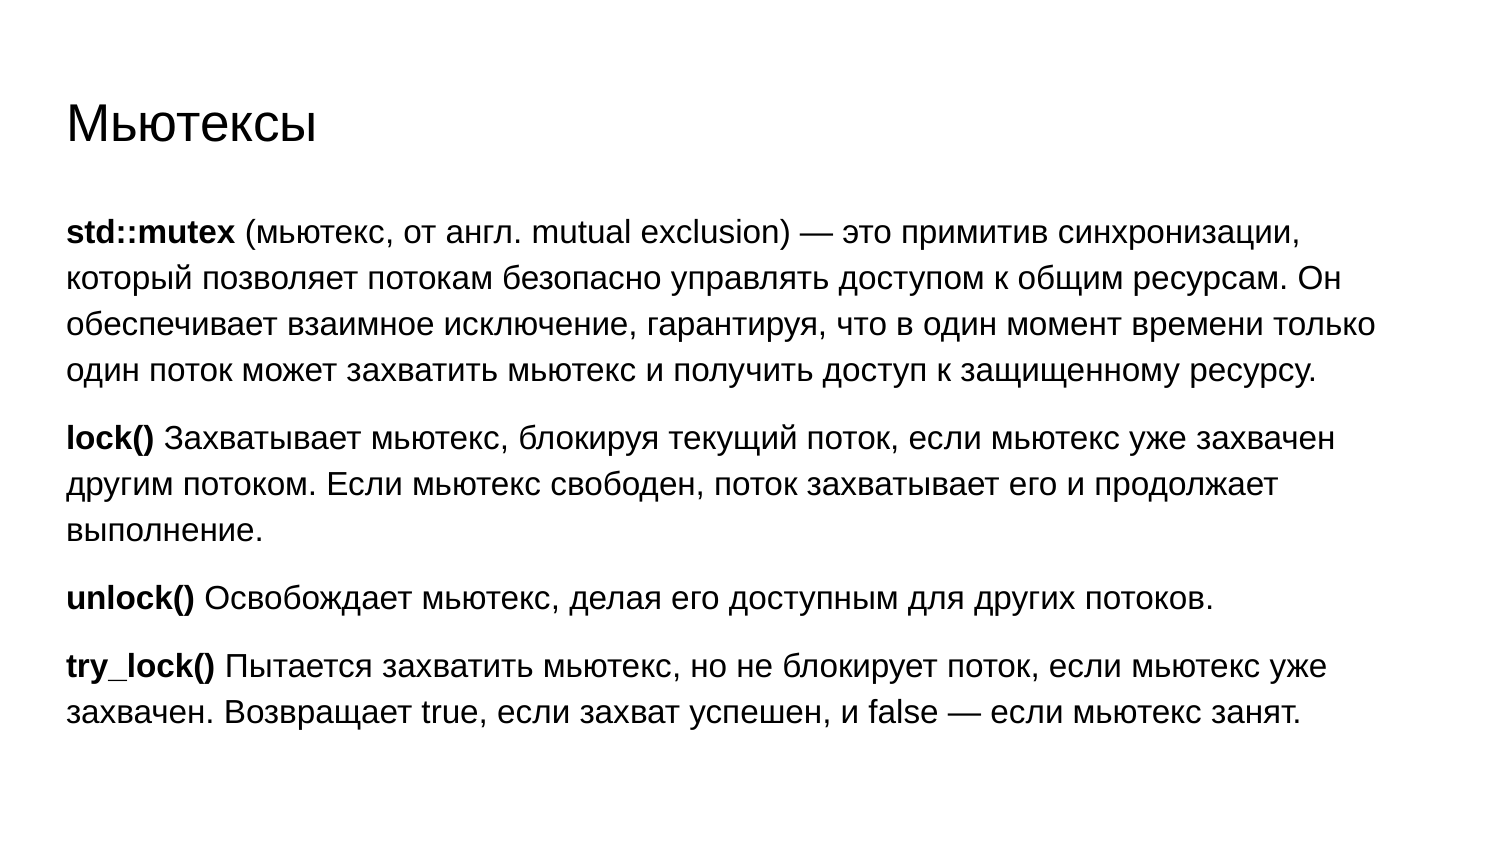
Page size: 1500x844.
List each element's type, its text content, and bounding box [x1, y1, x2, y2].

title Мьютексы [51, 72, 1449, 167]
list std::mutex (мьютекс, от англ. mutual exclusion) — это примитив синхронизации, который позволяет потокам безопасно управлять доступом к общим ресурсам. Он обеспечивает взаимное исключение, гарантируя, что в один момент времени только один поток может захватить мьютекс и получить доступ к защищенному ресурсу. lock() Захватывает мьютекс, блокируя текущий поток, если мьютекс уже захвачен другим потоком. Если мьютекс свободен, поток захватывает его и продолжает выполнение. unlock() Освобождает мьютекс, делая его доступным для других потоков. try_lock() Пытается захватить мьютекс, но не блокирует поток, если мьютекс уже захвачен. Возвращает true, если захват успешен, и false — если мьютекс занят. [51, 189, 1449, 750]
